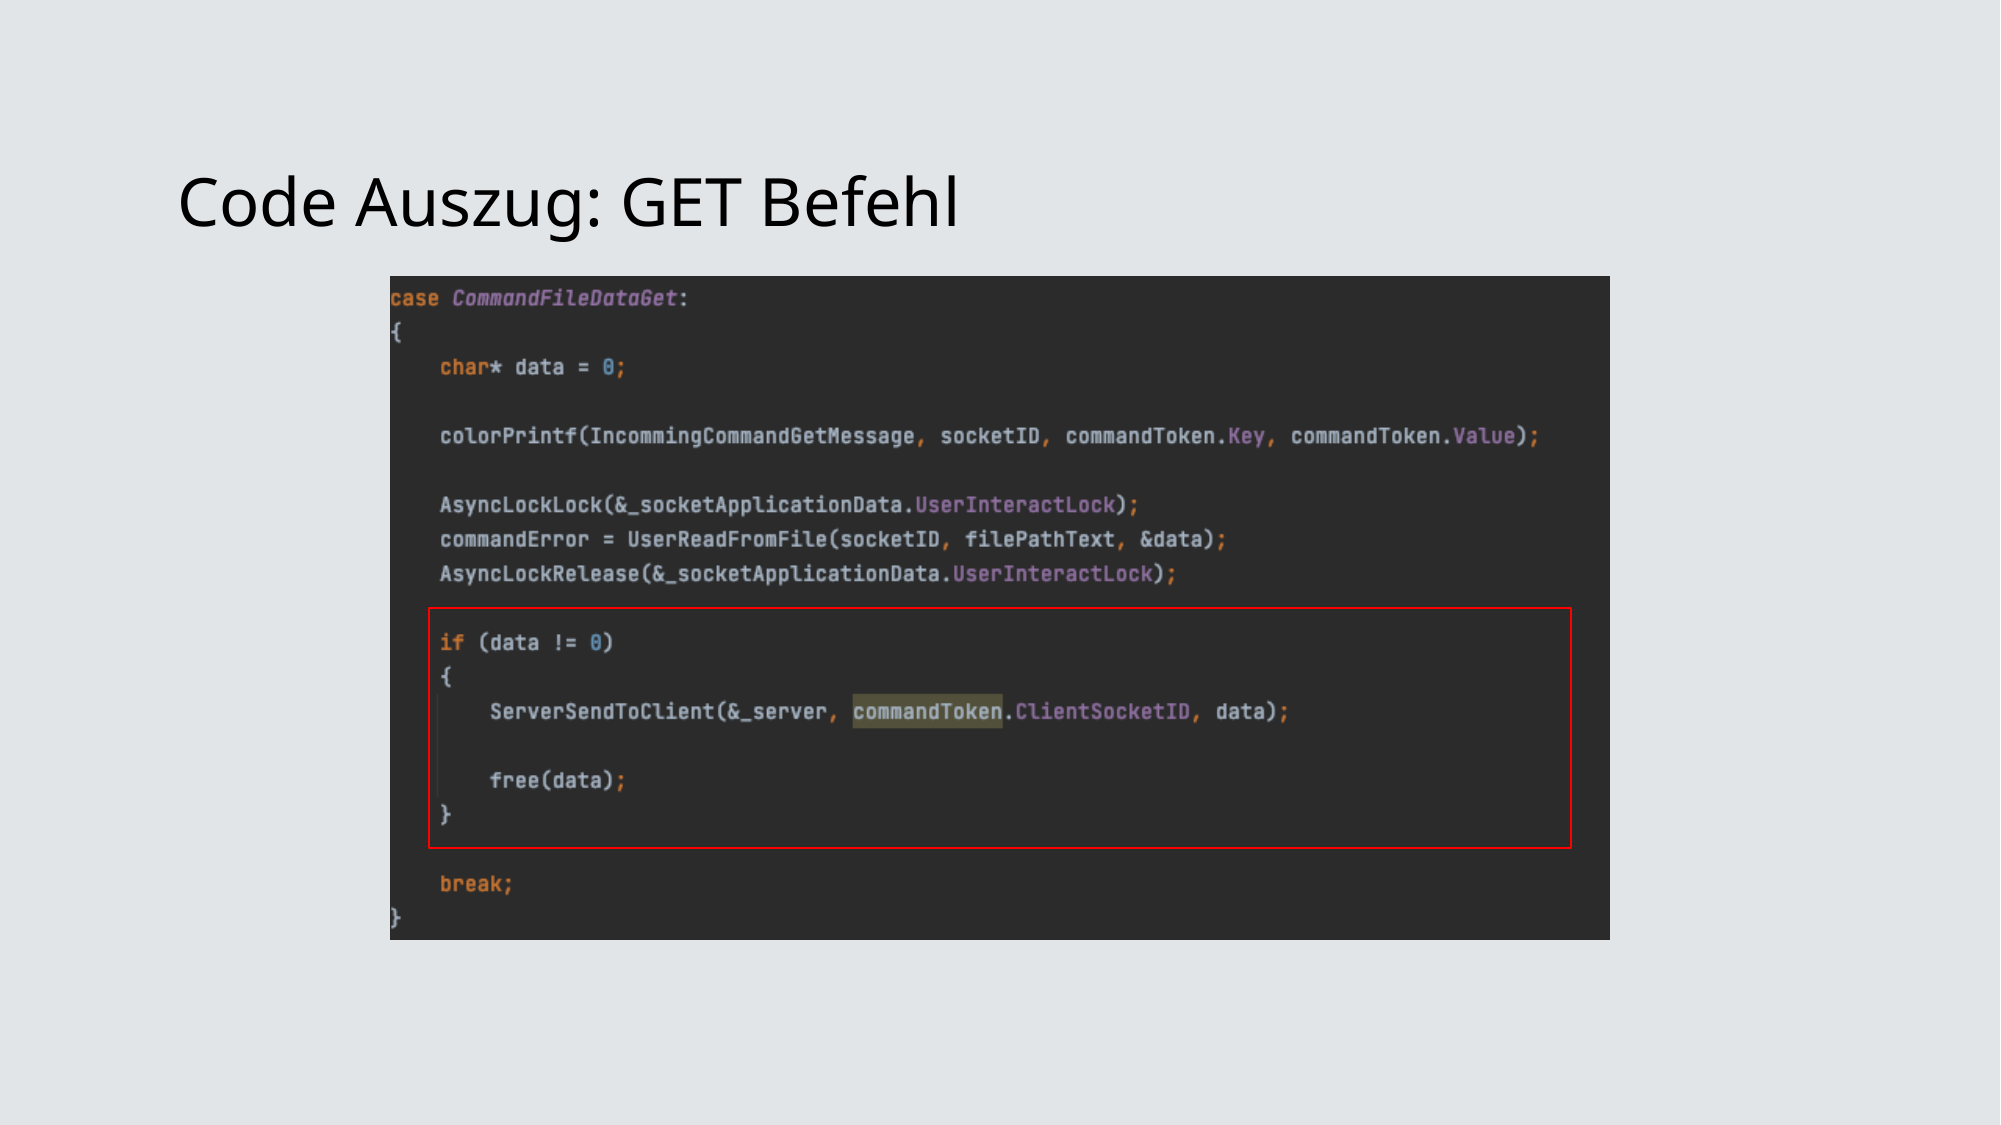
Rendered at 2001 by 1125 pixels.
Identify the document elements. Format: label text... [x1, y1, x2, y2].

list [390, 276, 1610, 940]
title Code Auszug: GET Befehl [162, 64, 1838, 248]
